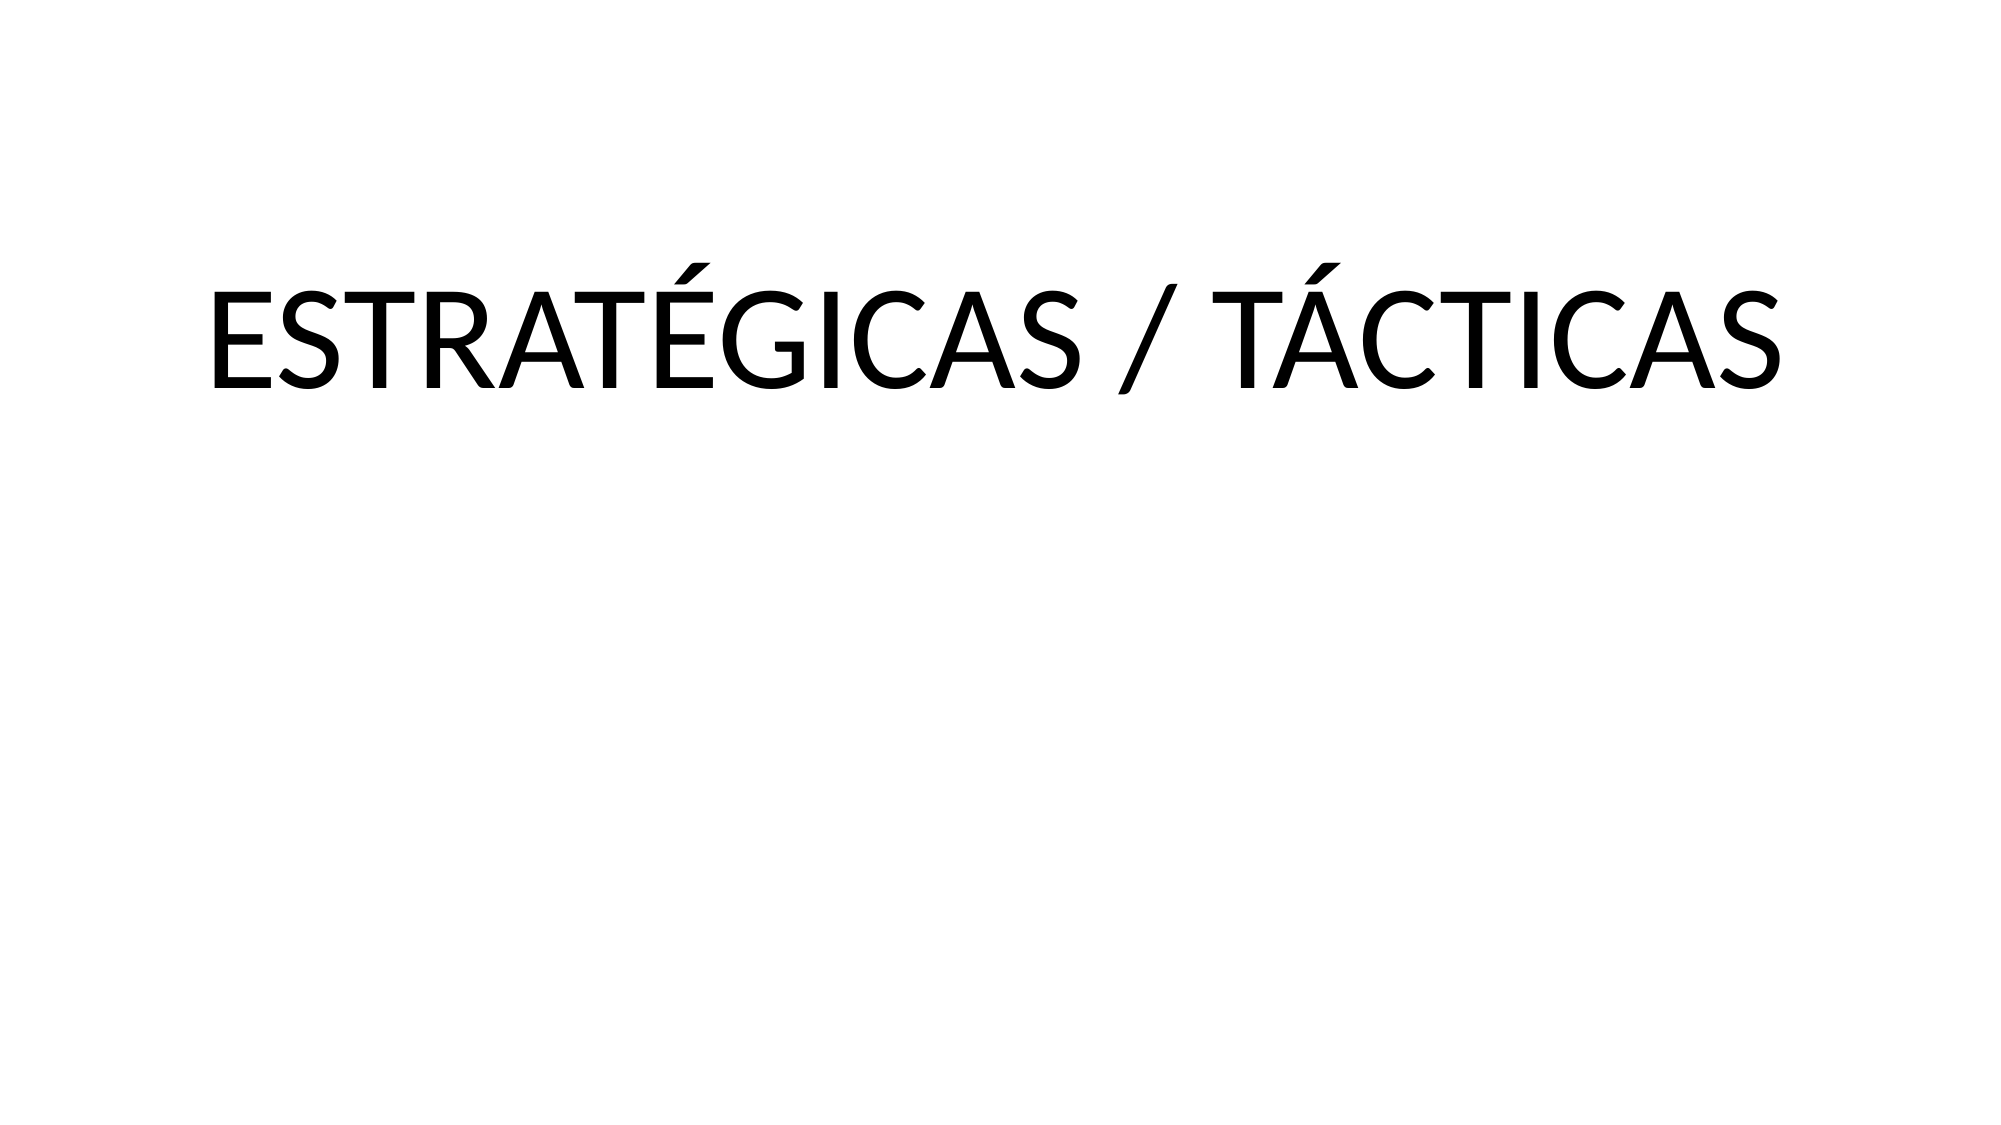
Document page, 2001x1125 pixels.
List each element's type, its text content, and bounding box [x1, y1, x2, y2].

text_box ESTRATÉGICAS / TÁCTICAS [87, 231, 1904, 426]
